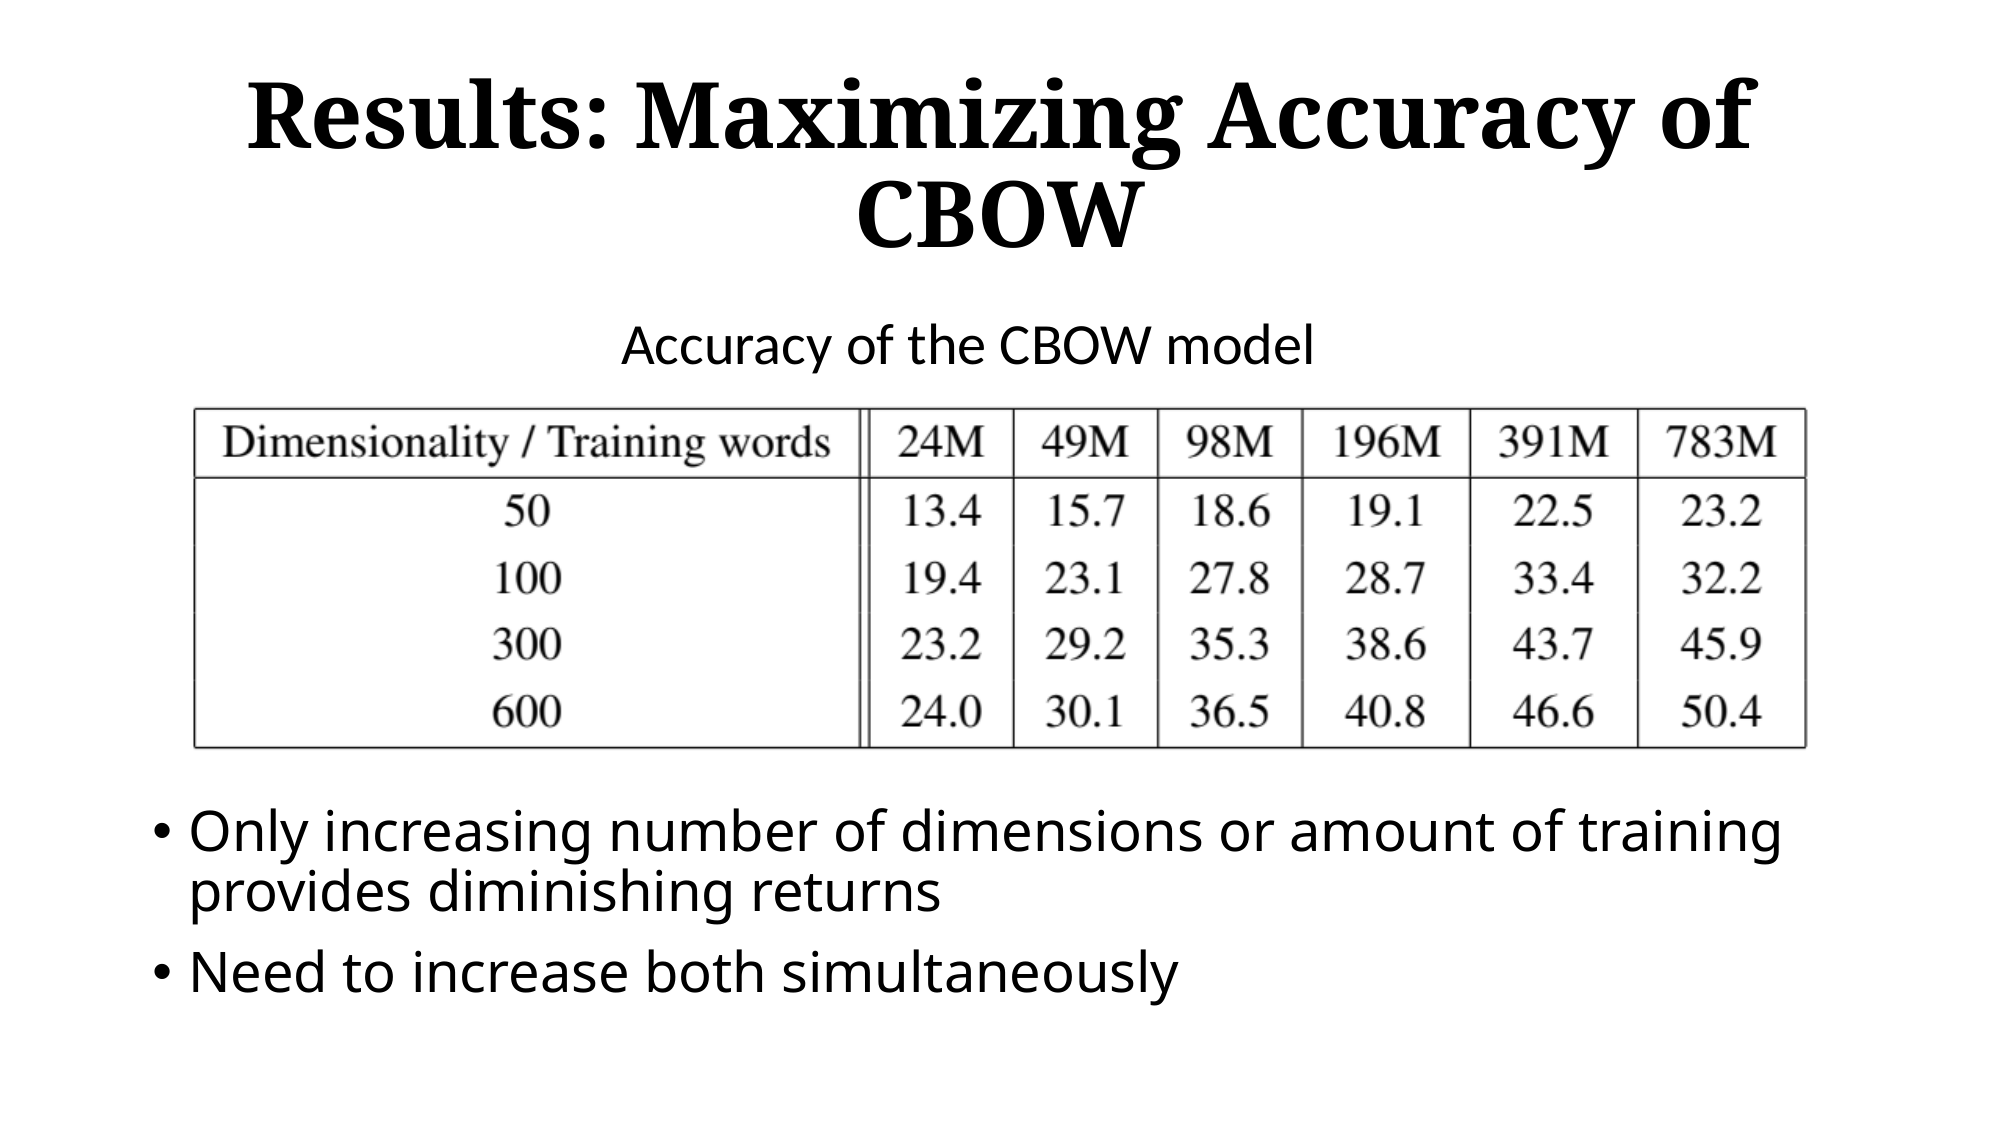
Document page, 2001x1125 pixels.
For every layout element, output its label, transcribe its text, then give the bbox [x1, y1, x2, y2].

text_box Accuracy of the CBOW model [606, 298, 1344, 384]
title Results: Maximizing Accuracy of CBOW [137, 59, 1863, 278]
picture [186, 399, 1814, 755]
list Only increasing number of dimensions or amount of training provides diminishing returns Need to increase both simultaneously [137, 795, 1814, 1014]
